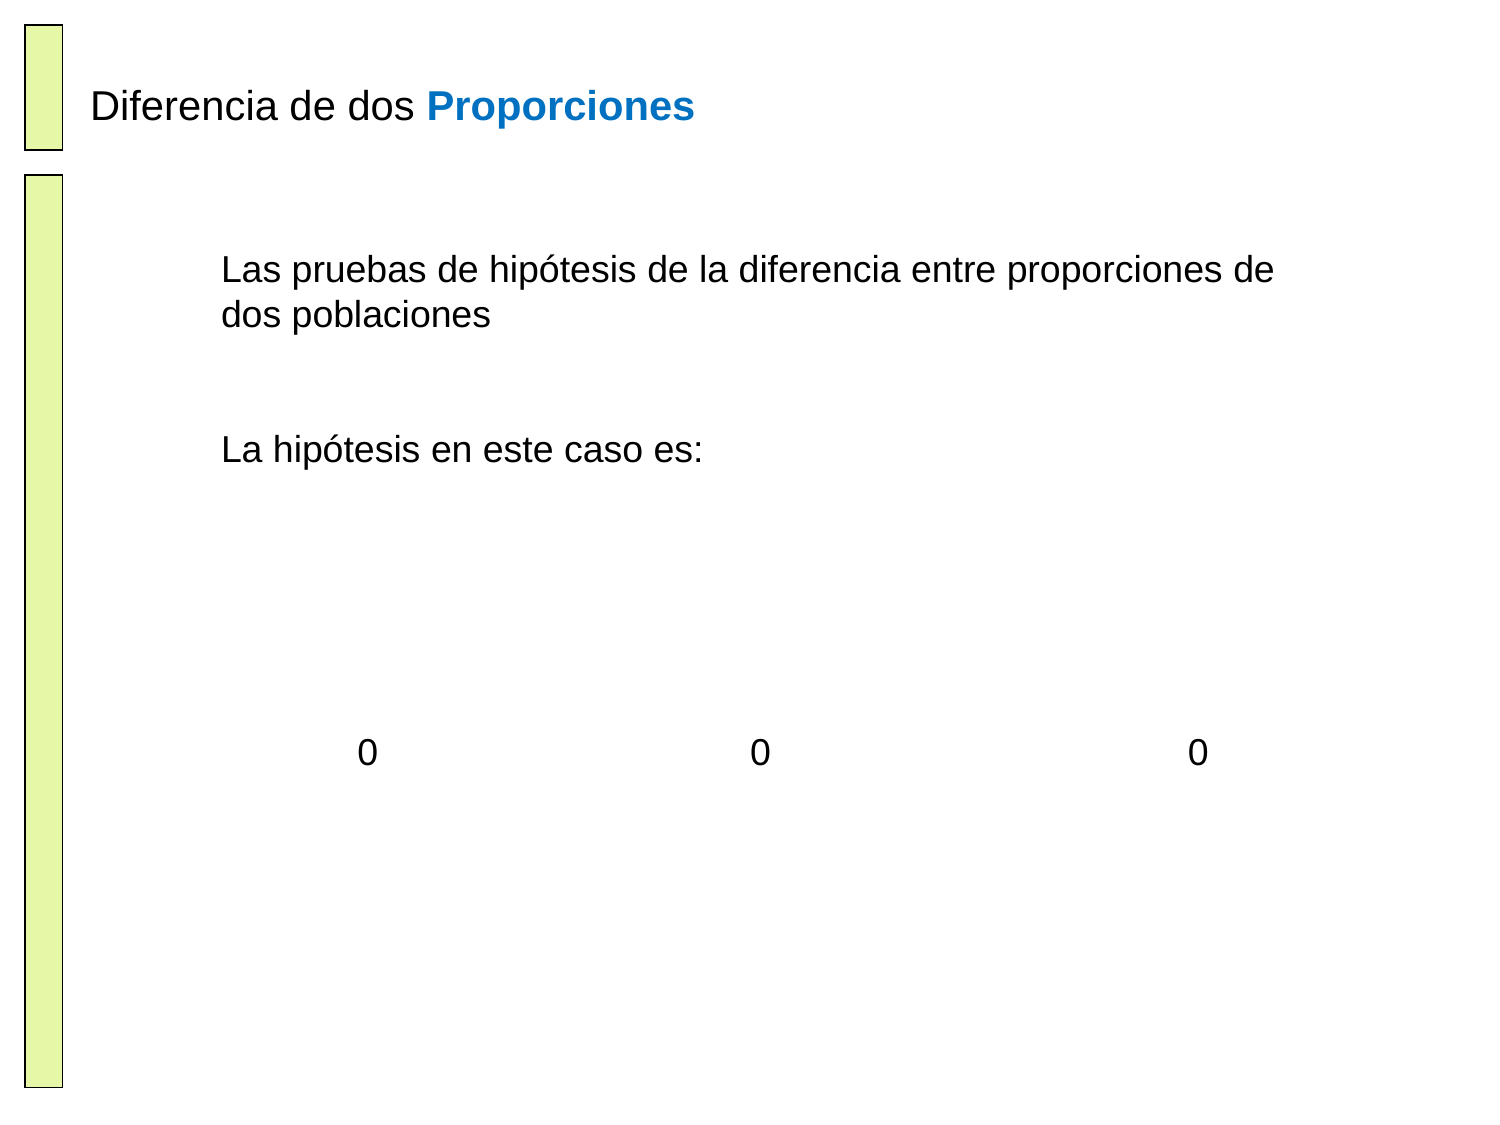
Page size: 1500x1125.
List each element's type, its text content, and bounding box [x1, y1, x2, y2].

title Diferencia de dos Proporciones [75, 45, 1425, 163]
text_box Las pruebas de hipótesis de la diferencia entre proporciones de dos poblaciones La hipótesis en este caso es: [206, 237, 1294, 478]
